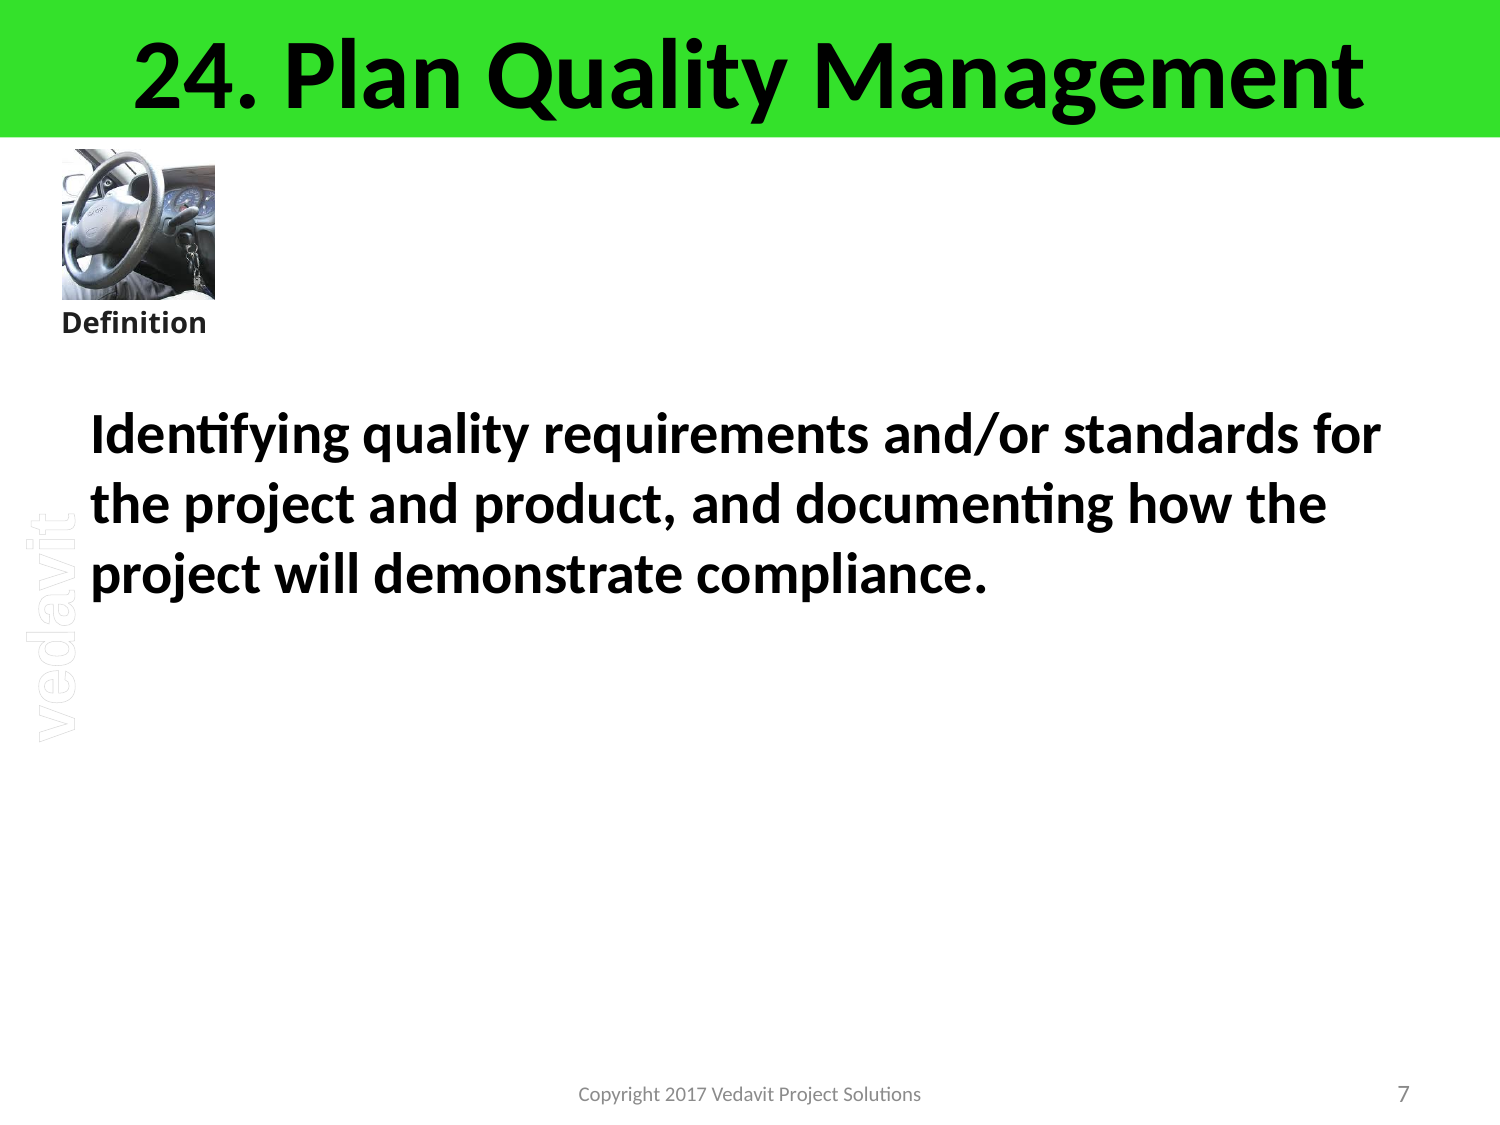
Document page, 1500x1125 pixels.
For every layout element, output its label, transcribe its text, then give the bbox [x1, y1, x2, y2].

picture [62, 149, 215, 300]
title 24. Plan Quality Management [0, 0, 1500, 138]
slide_number 221 [1074, 1062, 1425, 1123]
footer Copyright 2017 Vedavit Project Solutions [512, 1062, 988, 1123]
list Identifying quality requirements and/or standards for the project and product, and documenting how the project will demonstrate compliance. [75, 387, 1413, 1005]
